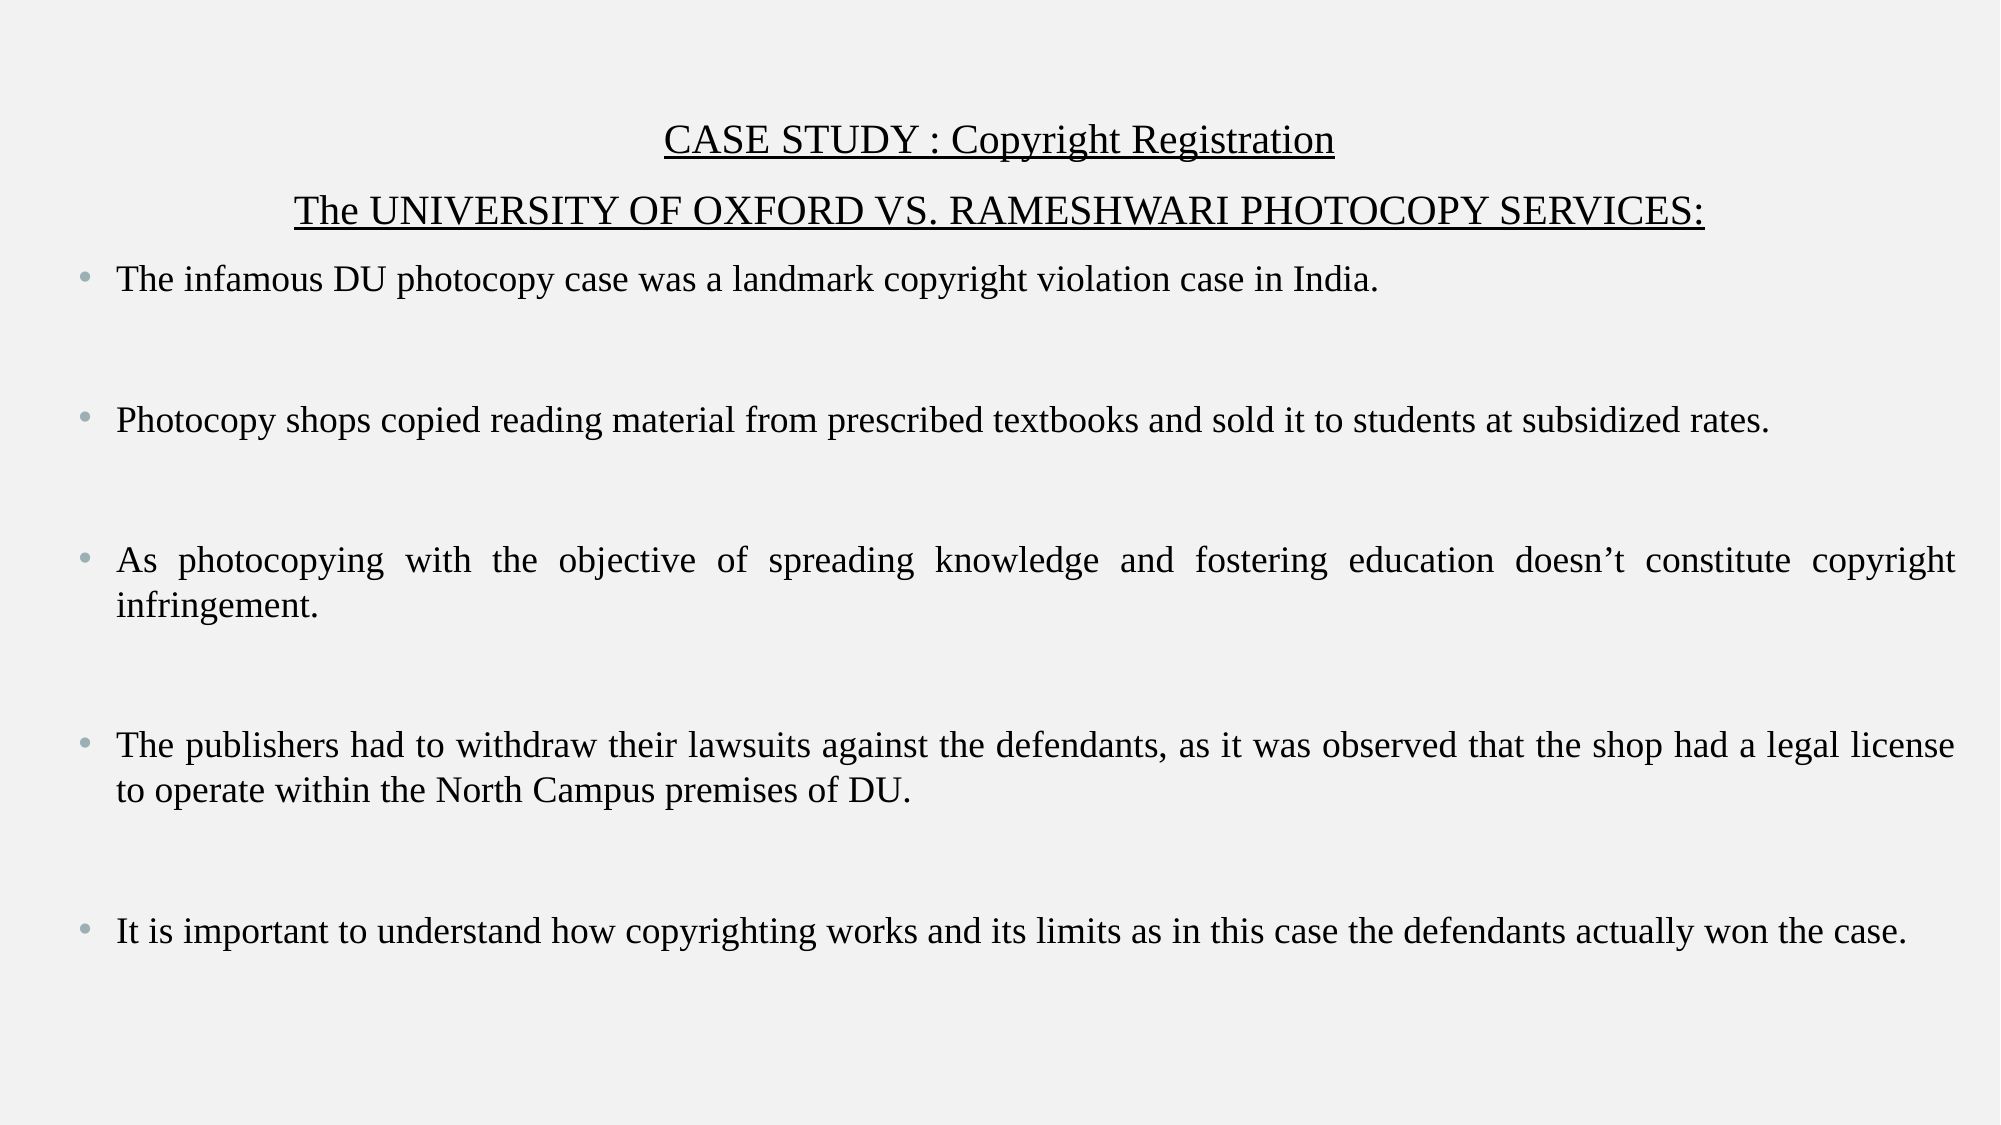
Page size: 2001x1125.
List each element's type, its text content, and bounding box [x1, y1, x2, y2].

list CASE STUDY : Copyright Registration The UNIVERSITY OF OXFORD VS. RAMESHWARI PHOTOCOPY SERVICES: The infamous DU photocopy case was a landmark copyright violation case in India. Photocopy shops copied reading material from prescribed textbooks and sold it to students at subsidized rates. As photocopying with the objective of spreading knowledge and fostering education doesn’t constitute copyright infringement. The publishers had to withdraw their lawsuits against the defendants, as it was observed that the shop had a legal license to operate within the North Campus premises of DU. It is important to understand how copyrighting works and its limits as in this case the defendants actually won the case. [25, 38, 1974, 1111]
